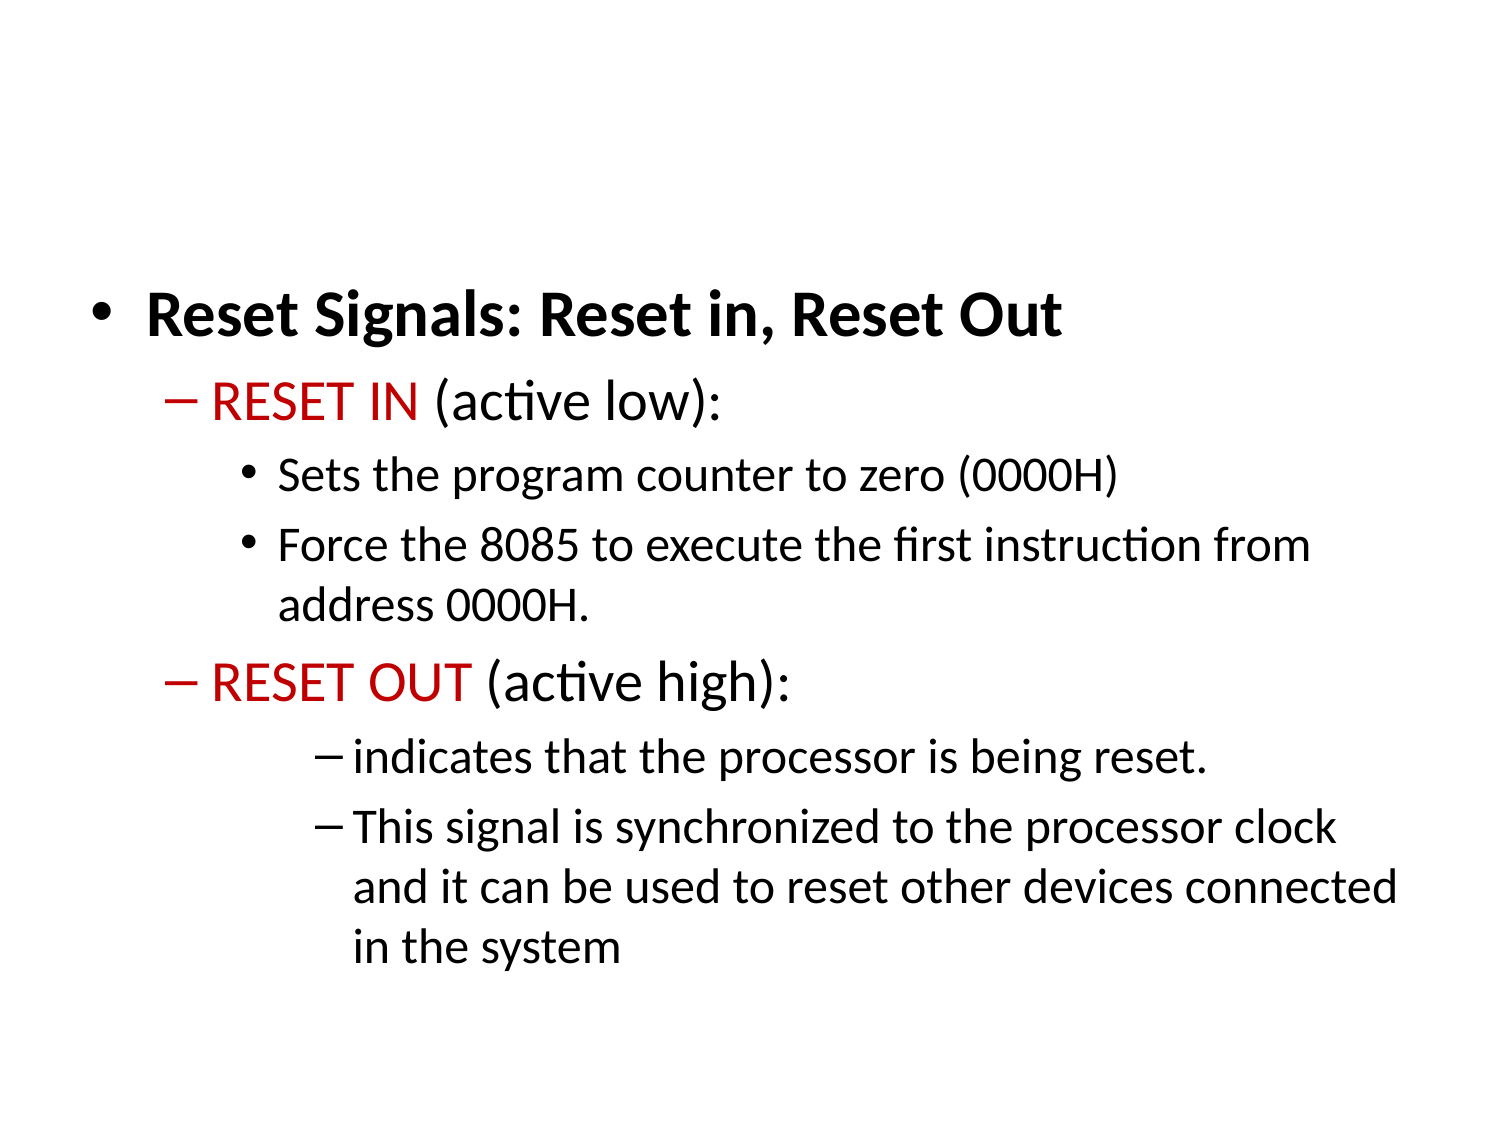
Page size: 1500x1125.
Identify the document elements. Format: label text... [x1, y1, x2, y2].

list Reset Signals: Reset in, Reset Out RESET IN (active low): Sets the program counter to zero (0000H) Force the 8085 to execute the first instruction from address 0000H. RESET OUT (active high): indicates that the processor is being reset. This signal is synchronized to the processor clock and it can be used to reset other devices connected in the system [75, 262, 1425, 1005]
